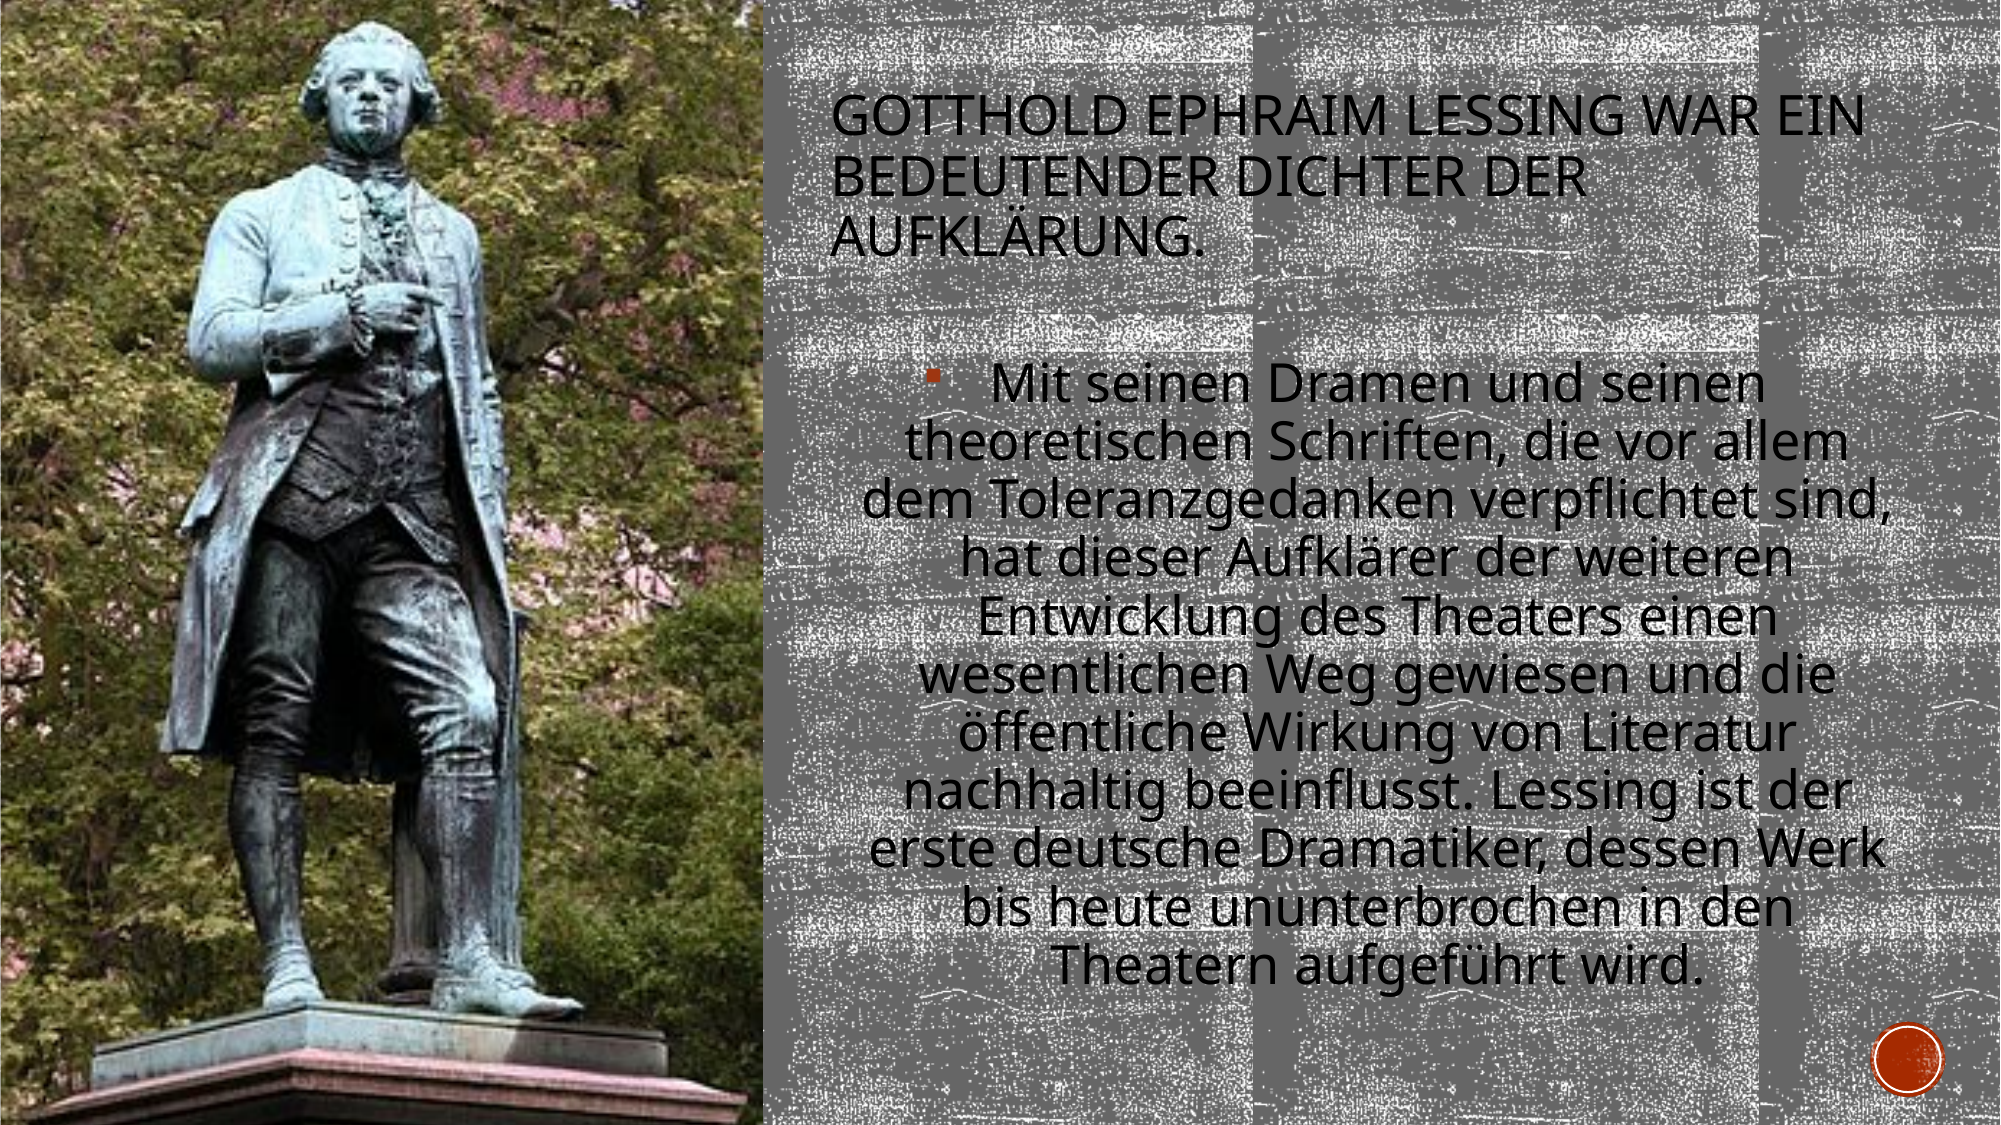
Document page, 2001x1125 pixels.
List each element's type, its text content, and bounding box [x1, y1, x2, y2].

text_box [1872, 1024, 1943, 1096]
title Gotthold Ephraim Lessing war ein bedeutender Dichter der Aufklärung. [815, 79, 1920, 344]
picture [0, 0, 763, 1125]
list Mit seinen Dramen und seinen theoretischen Schriften, die vor allem dem Toleranzgedanken verpflichtet sind, hat dieser Aufklärer der weiteren Entwicklung des Theaters einen wesentlichen Weg gewiesen und die öffentliche Wirkung von Literatur nachhaltig beeinflusst. Lessing ist der erste deutsche Dramatiker, dessen Werk bis heute ununterbrochen in den Theatern aufgeführt wird. [815, 348, 1920, 1013]
text_box [764, 0, 2000, 1125]
